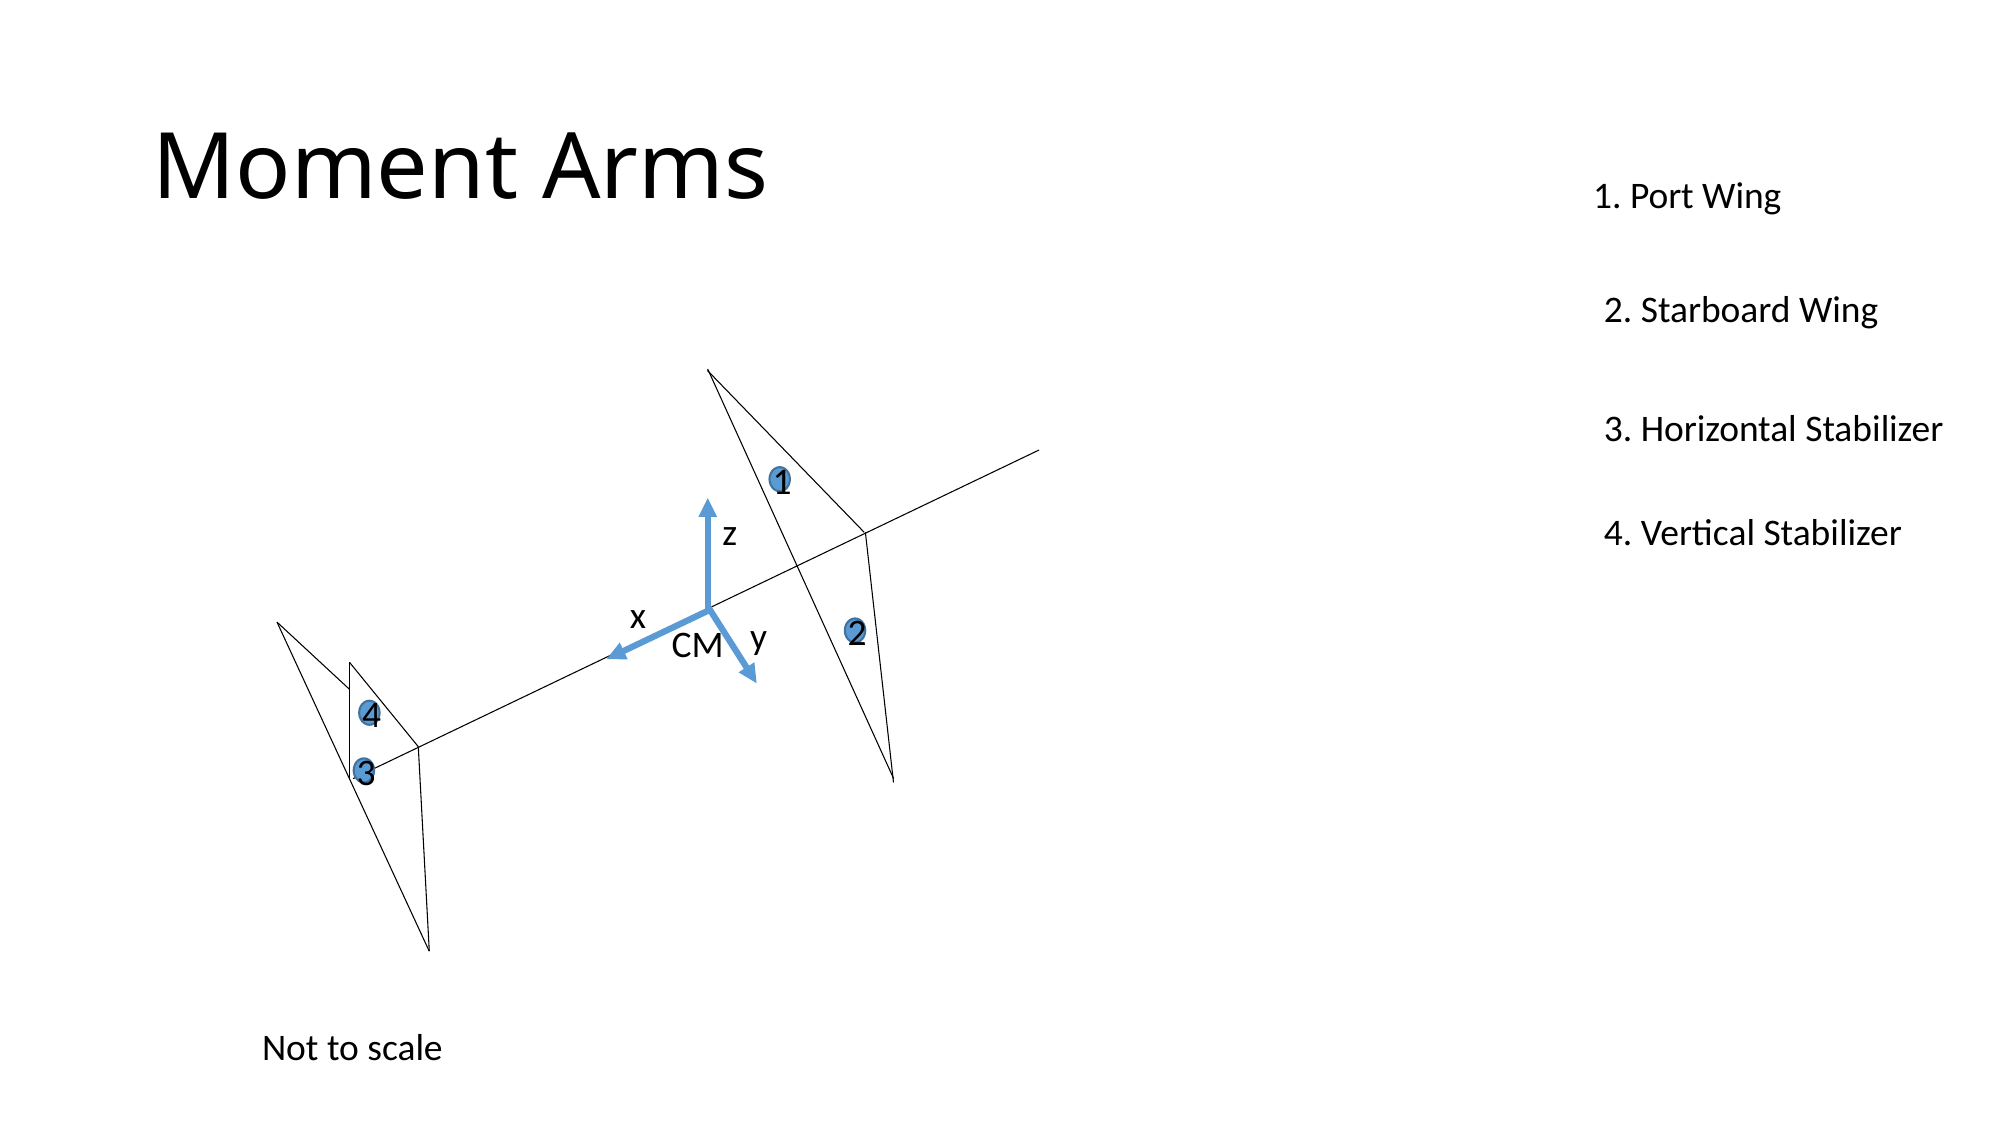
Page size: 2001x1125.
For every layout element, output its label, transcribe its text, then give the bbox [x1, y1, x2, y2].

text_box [353, 449, 707, 779]
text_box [707, 606, 757, 684]
title Moment Arms [137, 59, 1863, 278]
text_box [349, 662, 419, 747]
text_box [894, 449, 1040, 779]
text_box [276, 690, 430, 952]
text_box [707, 369, 894, 532]
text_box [606, 610, 707, 660]
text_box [350, 622, 430, 746]
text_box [418, 746, 430, 951]
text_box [865, 532, 894, 783]
text_box Not to scale [247, 1015, 492, 1076]
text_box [707, 533, 865, 779]
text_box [707, 370, 865, 533]
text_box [276, 622, 350, 690]
